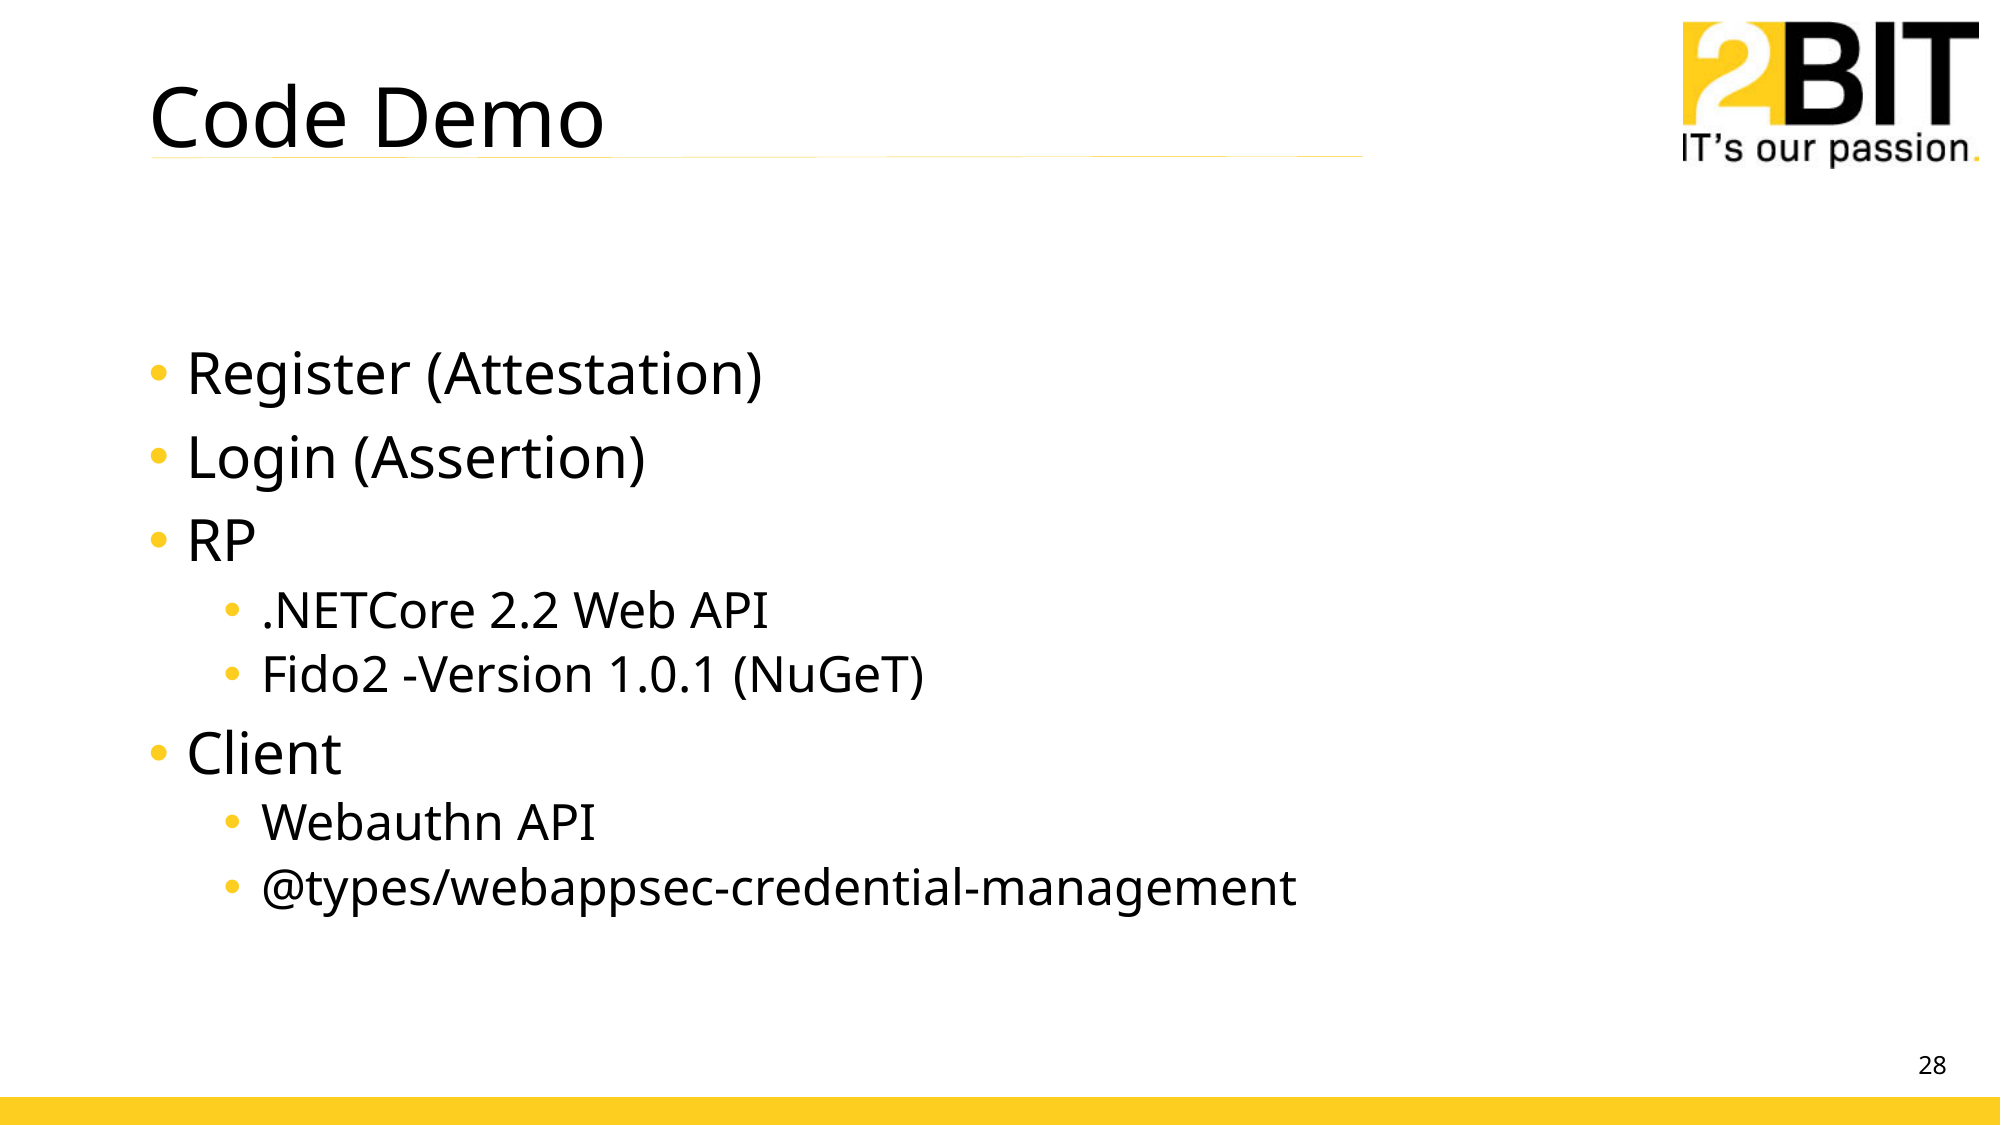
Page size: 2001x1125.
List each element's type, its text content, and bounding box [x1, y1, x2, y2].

picture [1683, 21, 1979, 169]
title Code Demo [133, 68, 1859, 286]
list Register (Attestation) Login (Assertion) RP .NETCore 2.2 Web API Fido2 -Version 1.0.1 (NuGeT) Client Webauthn API @types/webappsec-credential-management [133, 336, 1859, 1051]
